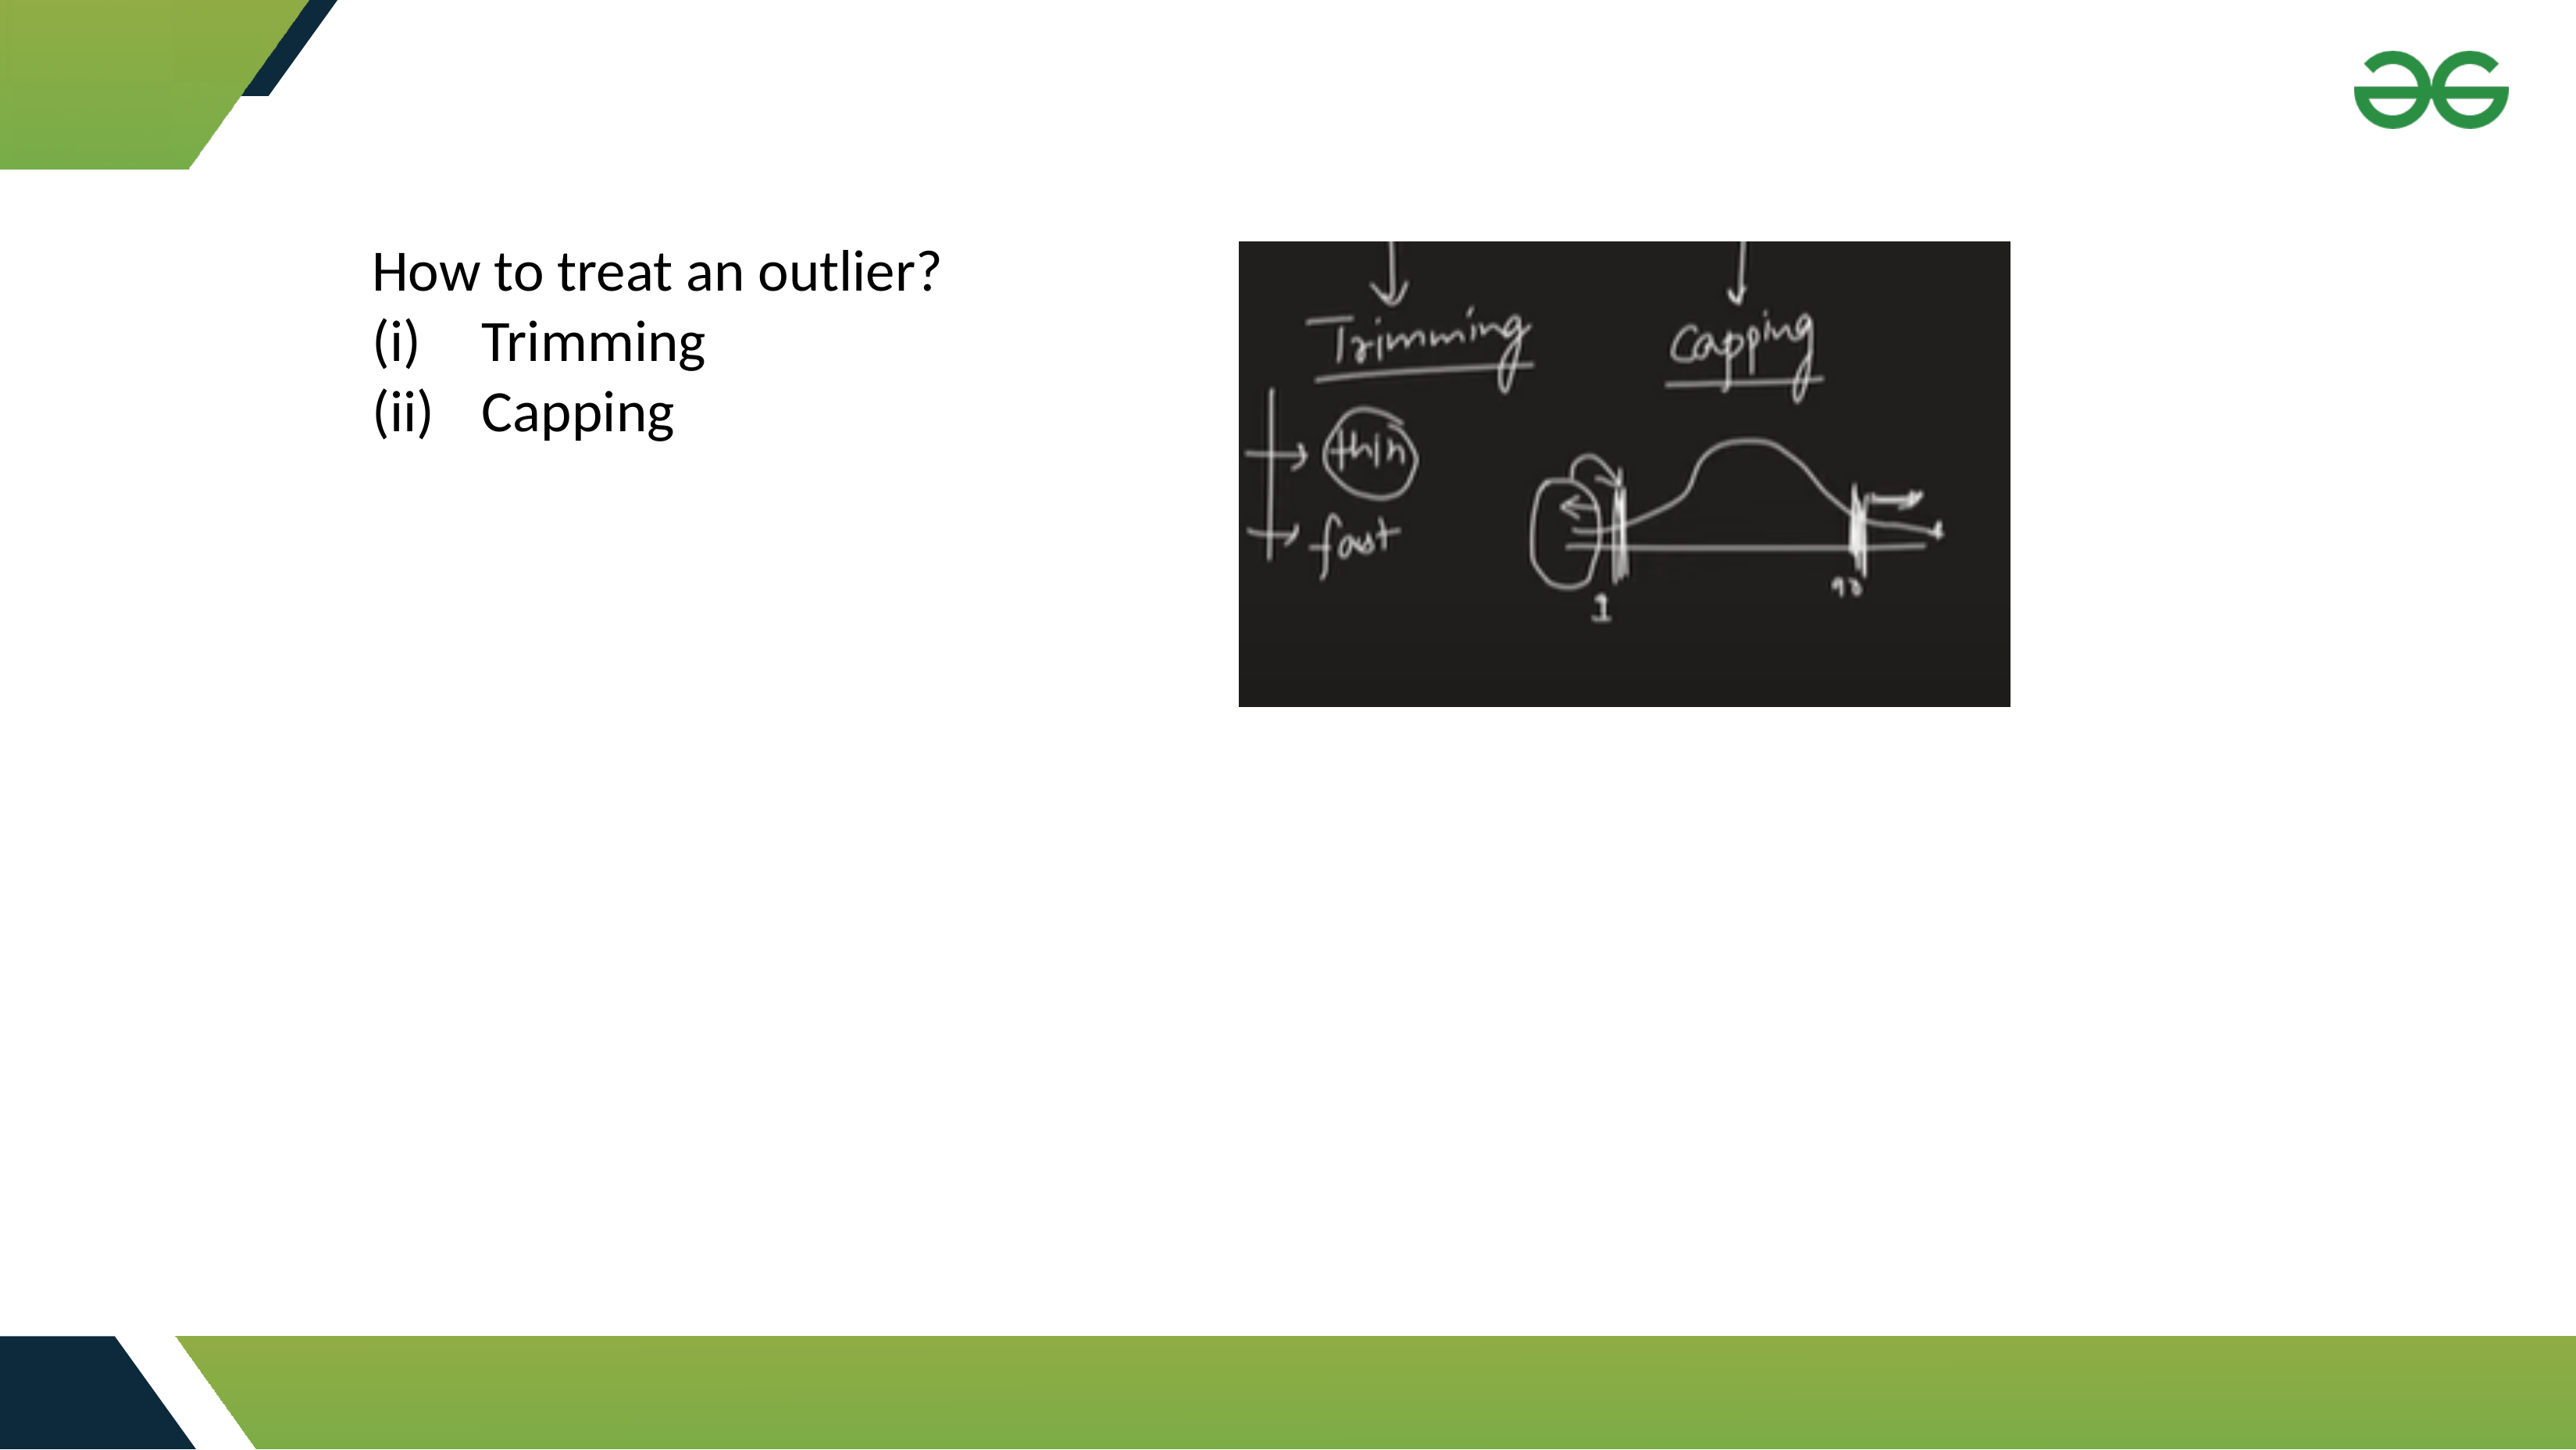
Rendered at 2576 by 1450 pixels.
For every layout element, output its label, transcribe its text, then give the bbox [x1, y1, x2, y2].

text_box How to treat an outlier? Trimming Capping [360, 227, 1298, 449]
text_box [0, 1336, 2576, 1450]
picture [2353, 50, 2509, 130]
picture [0, 0, 309, 170]
picture [1239, 241, 2011, 707]
